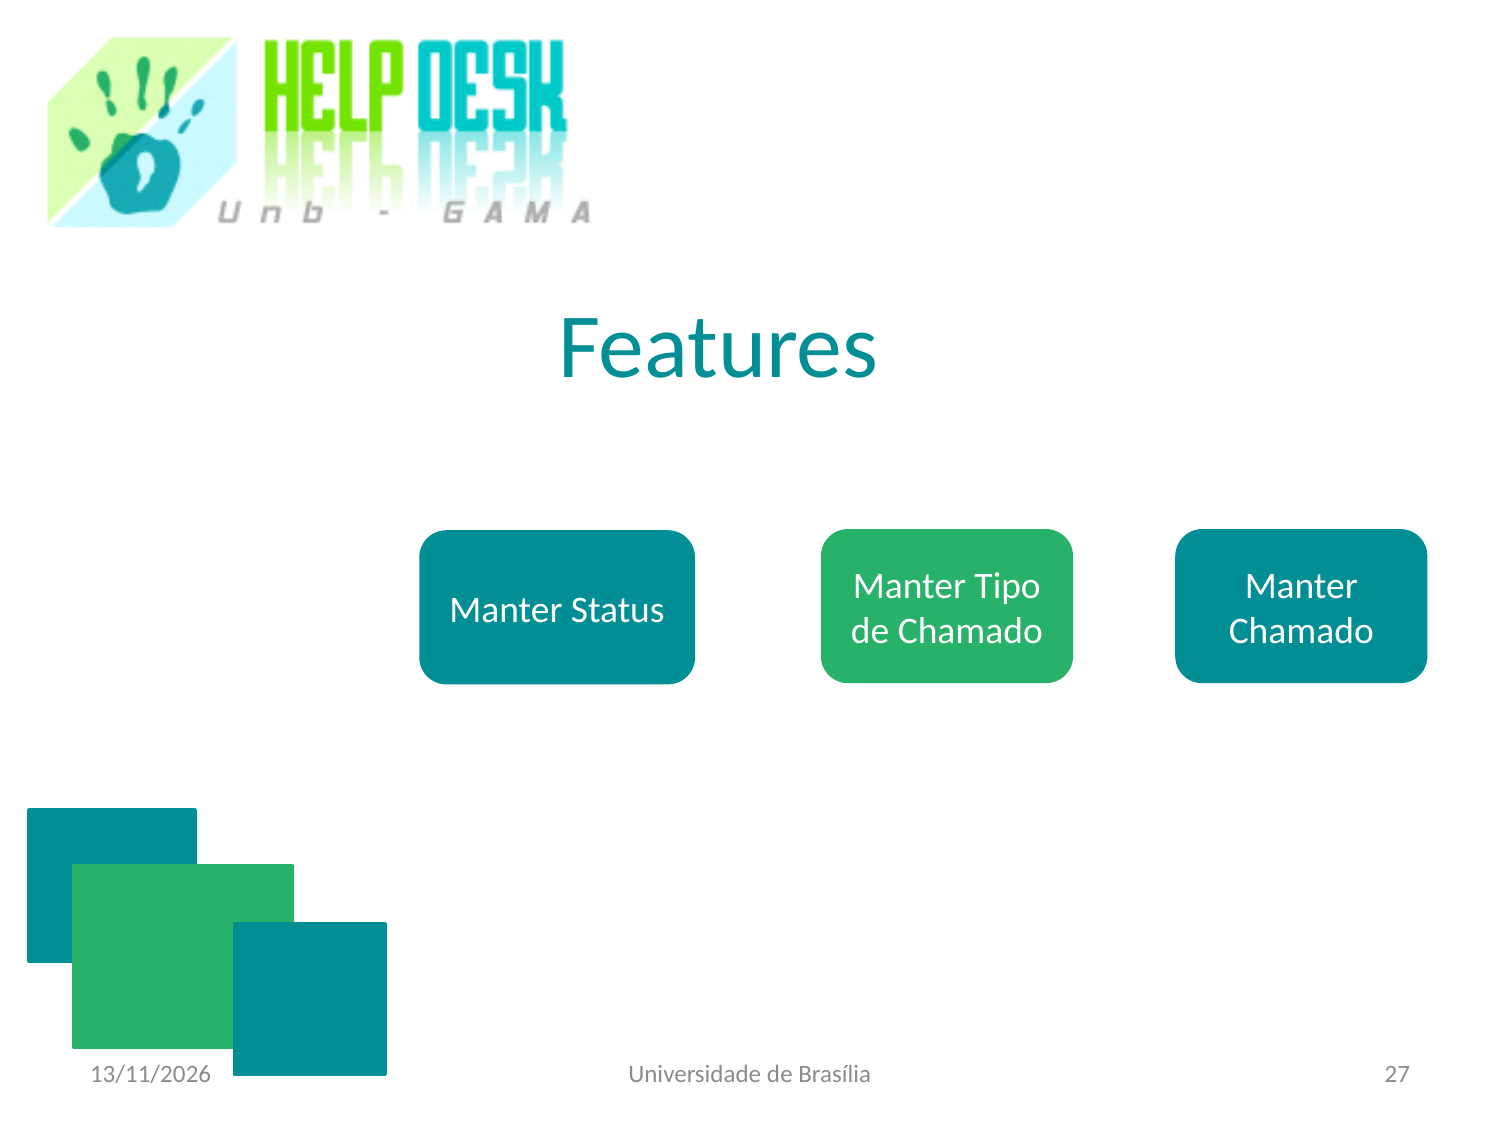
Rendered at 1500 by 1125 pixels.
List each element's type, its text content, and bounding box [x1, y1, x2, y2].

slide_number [75, 1042, 425, 1103]
text_box Features [543, 278, 895, 404]
text_box Manter Tipo de Chamado [820, 529, 1074, 684]
text_box [72, 864, 294, 1049]
slide_number 27 [1074, 1042, 1425, 1103]
text_box [233, 922, 387, 1042]
text_box [27, 808, 197, 963]
picture [29, 18, 615, 252]
text_box Manter Status [419, 530, 696, 685]
text_box Manter Chamado [1175, 529, 1428, 684]
footer Universidade de Brasília [512, 1042, 988, 1103]
